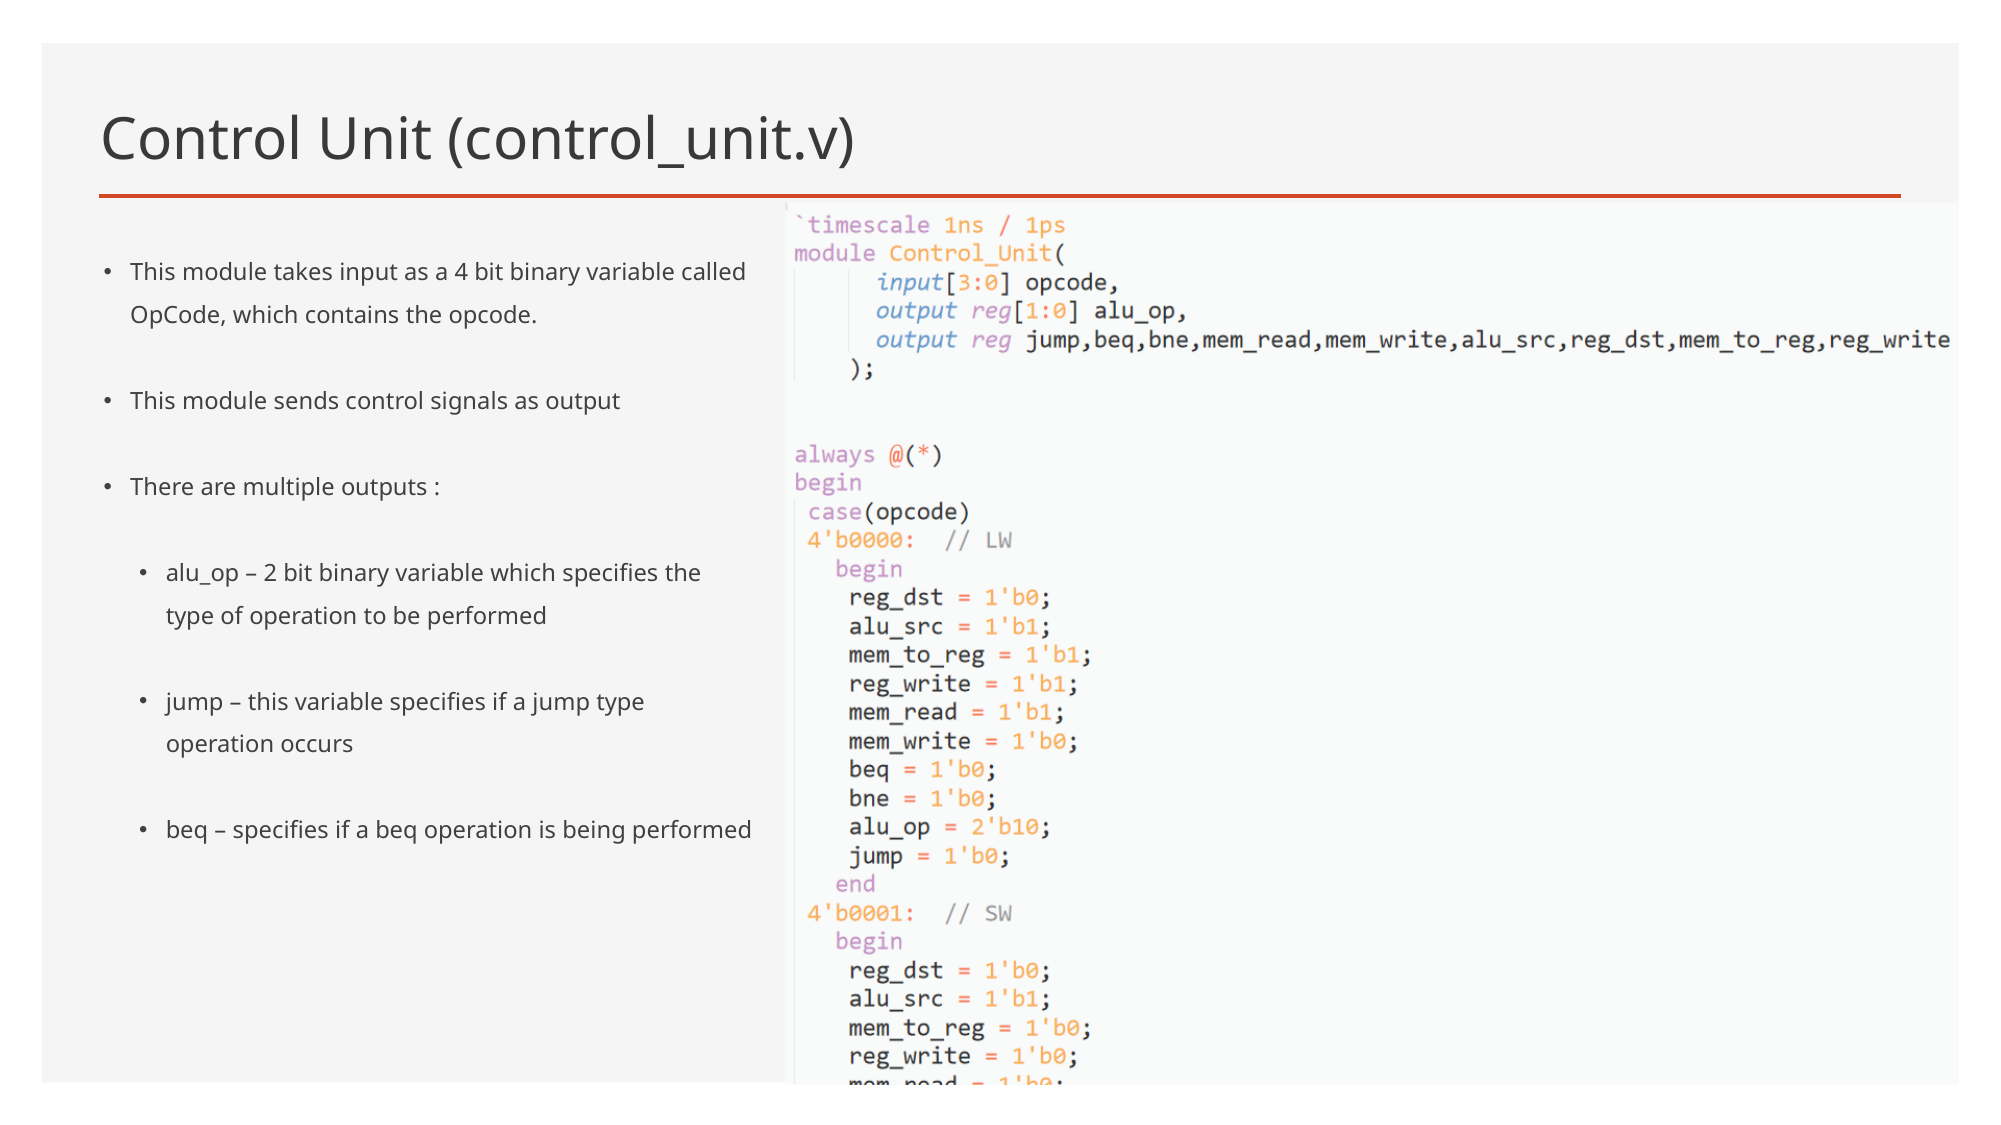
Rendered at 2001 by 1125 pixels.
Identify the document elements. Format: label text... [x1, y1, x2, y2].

title Control Unit (control_unit.v) [85, 73, 1214, 179]
list This module takes input as a 4 bit binary variable called OpCode, which contains the opcode. This module sends control signals as output There are multiple outputs : alu_op – 2 bit binary variable which specifies the type of operation to be performed jump – this variable specifies if a jump type operation occurs beq – specifies if a beq operation is being performed [88, 235, 772, 888]
picture [785, 203, 1959, 1085]
